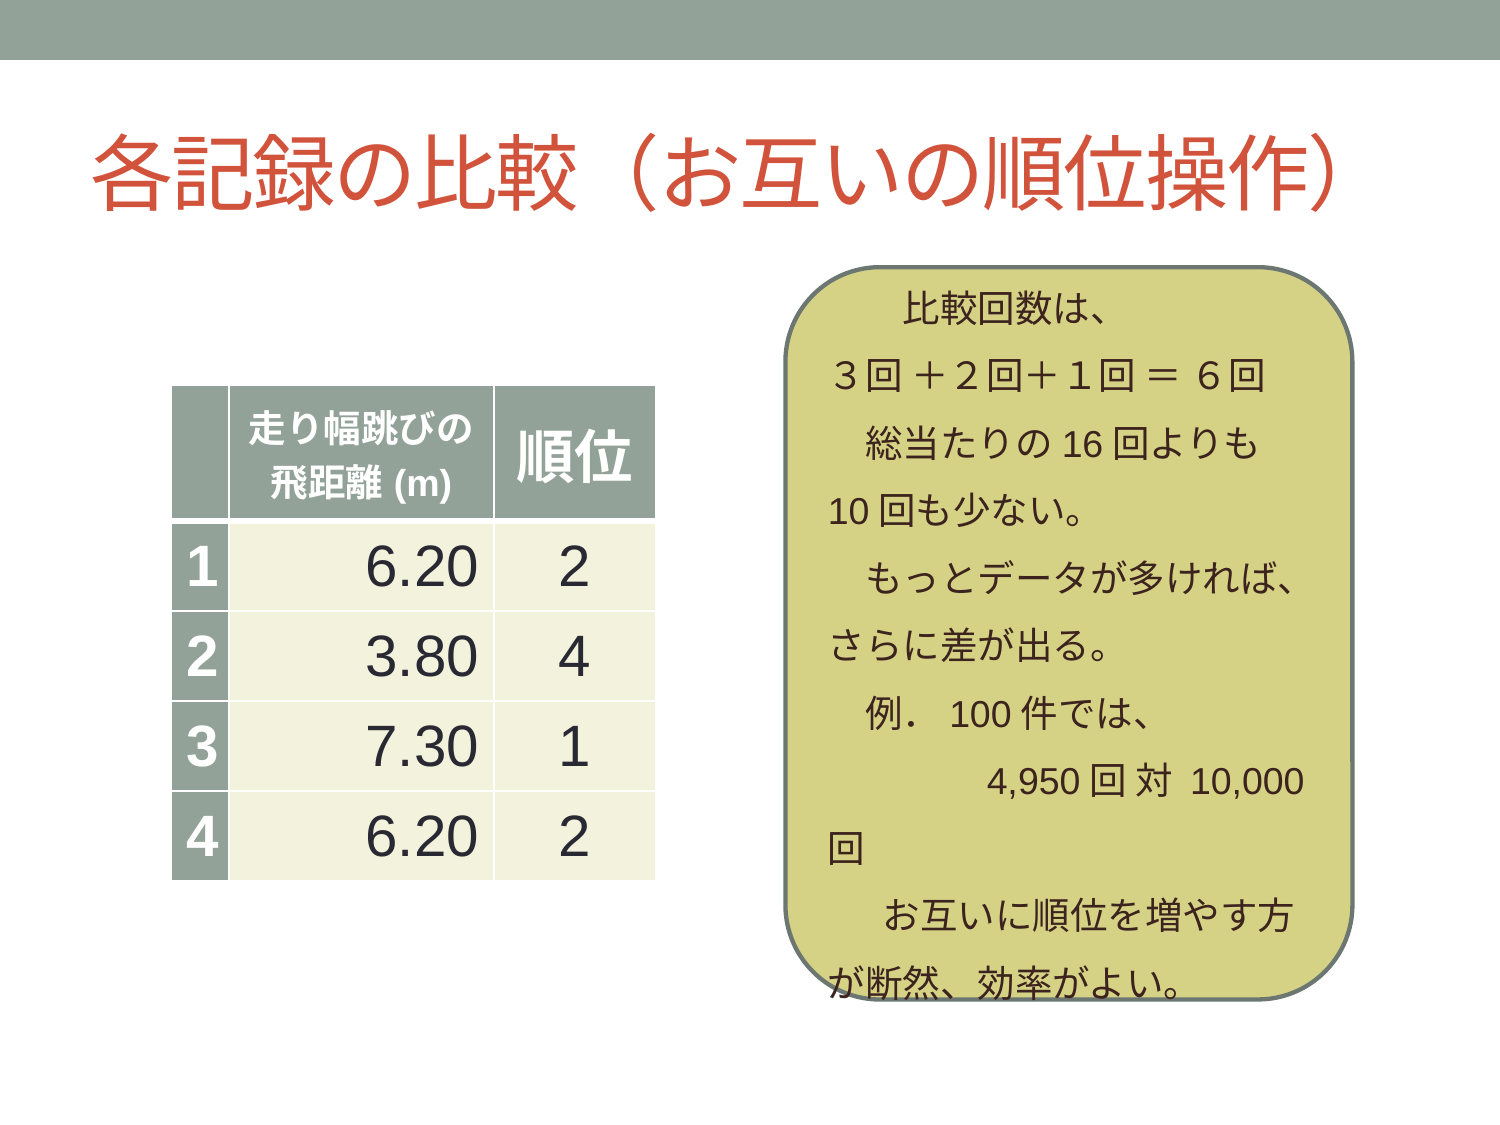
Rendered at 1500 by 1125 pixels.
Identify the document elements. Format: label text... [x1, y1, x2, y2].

table_cell 1 [172, 524, 228, 610]
table_header [172, 386, 228, 518]
table_cell 4 [495, 612, 655, 700]
text_box 比較回数は、 ３回 ＋２回＋１回 ＝ ６回 総当たりの16回よりも10回も少ない。 もっとデータが多ければ、さらに差が出る。 例．100件では、 4,950回 対 10,000回 お互いに順位を増やす方が断然、効率がよい。 [783, 265, 1355, 1002]
table_cell 4 [172, 792, 228, 880]
title 各記録の比較（お互いの順位操作） [75, 87, 1425, 250]
table_cell 3.80 [230, 612, 493, 700]
table_cell 2 [495, 792, 655, 880]
table_cell 3 [172, 702, 228, 790]
table_cell 7.30 [230, 702, 493, 790]
table_cell 2 [495, 524, 655, 610]
table_cell 1 [495, 702, 655, 790]
table_header 順位 [495, 386, 655, 518]
table_cell 6.20 [230, 792, 493, 880]
table_header 走り幅跳びの 飛距離(m) [230, 386, 493, 518]
table_cell 6.20 [230, 524, 493, 610]
table_cell 2 [172, 612, 228, 700]
